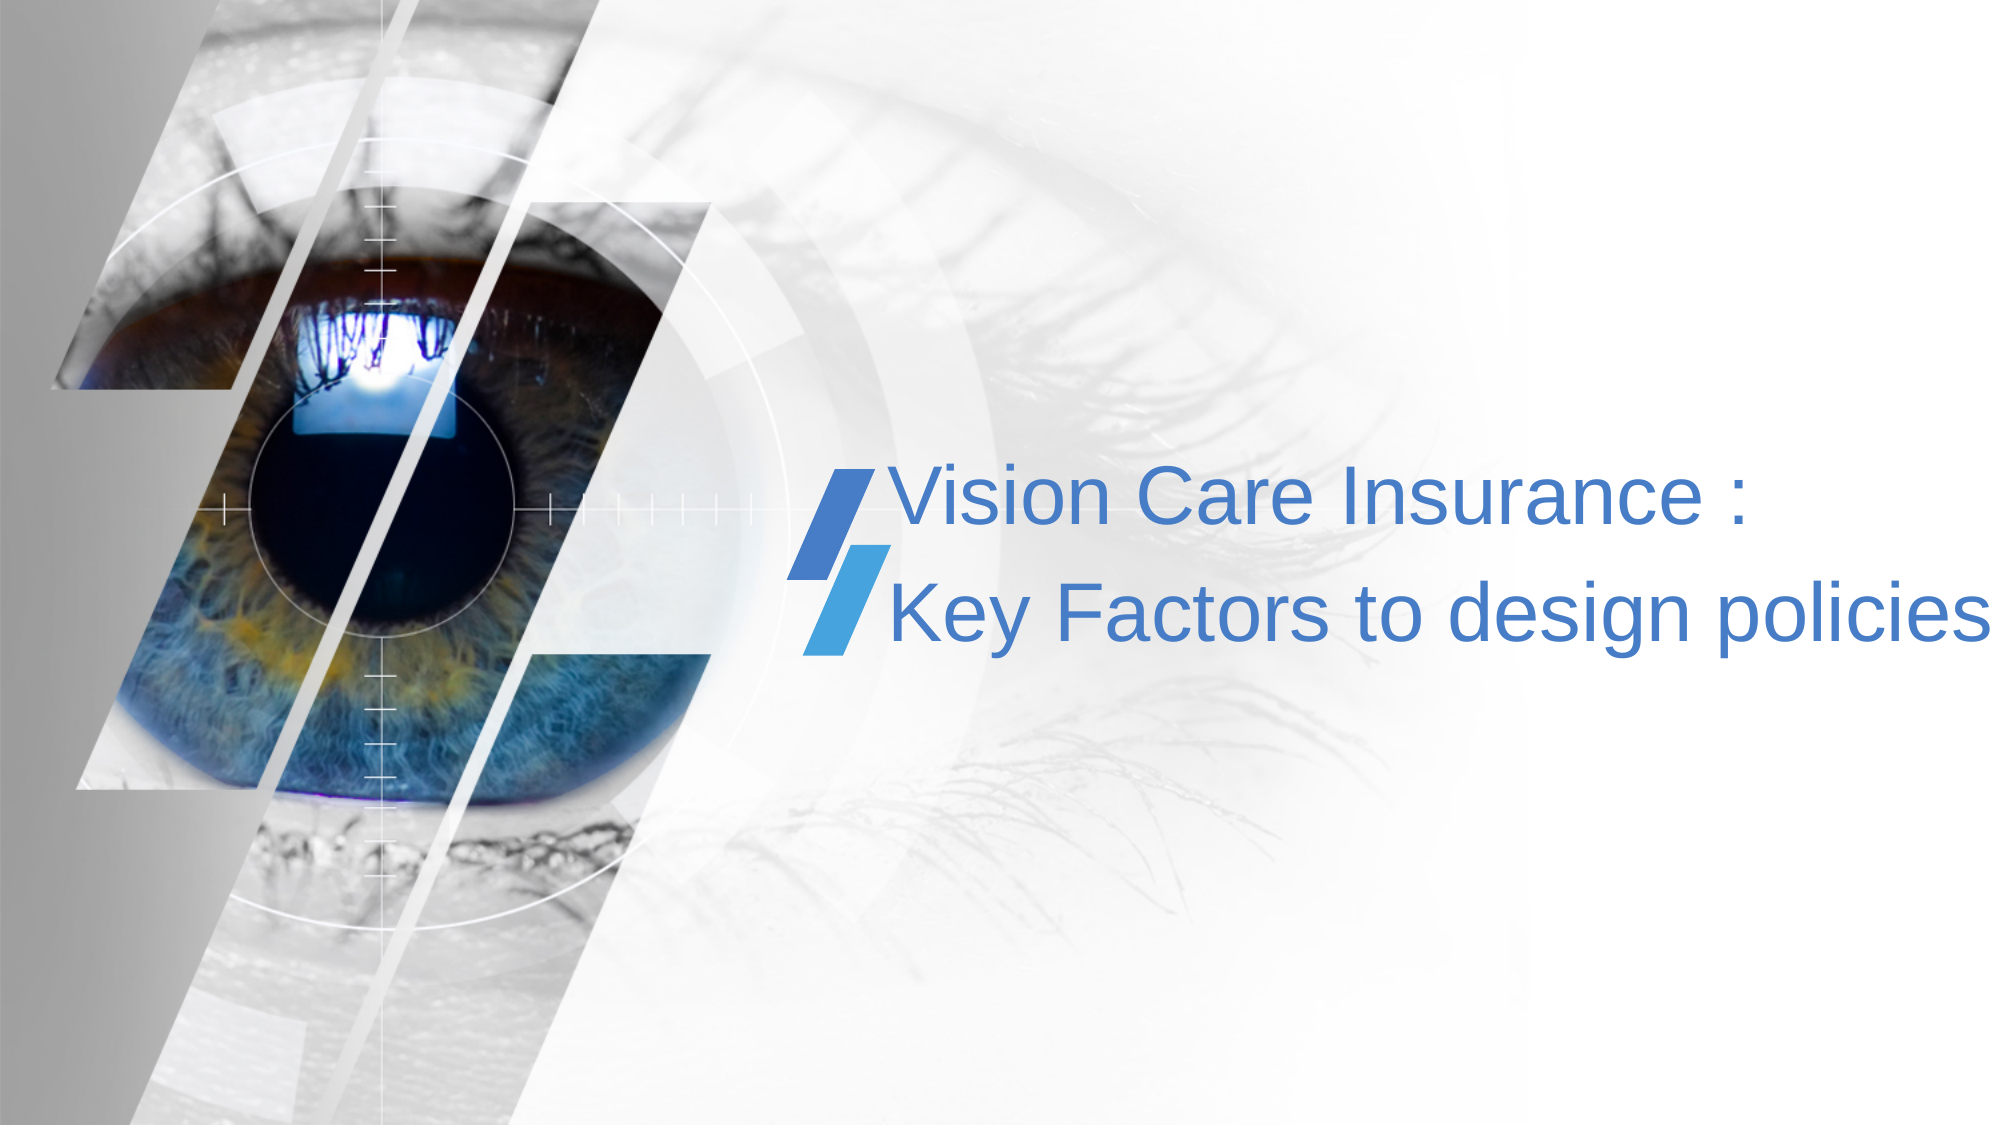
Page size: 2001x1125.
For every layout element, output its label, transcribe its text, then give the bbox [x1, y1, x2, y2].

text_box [812, 455, 866, 670]
picture [0, 0, 2001, 1125]
list Vision Care Insurance : Key Factors to design policies [872, 361, 2000, 738]
